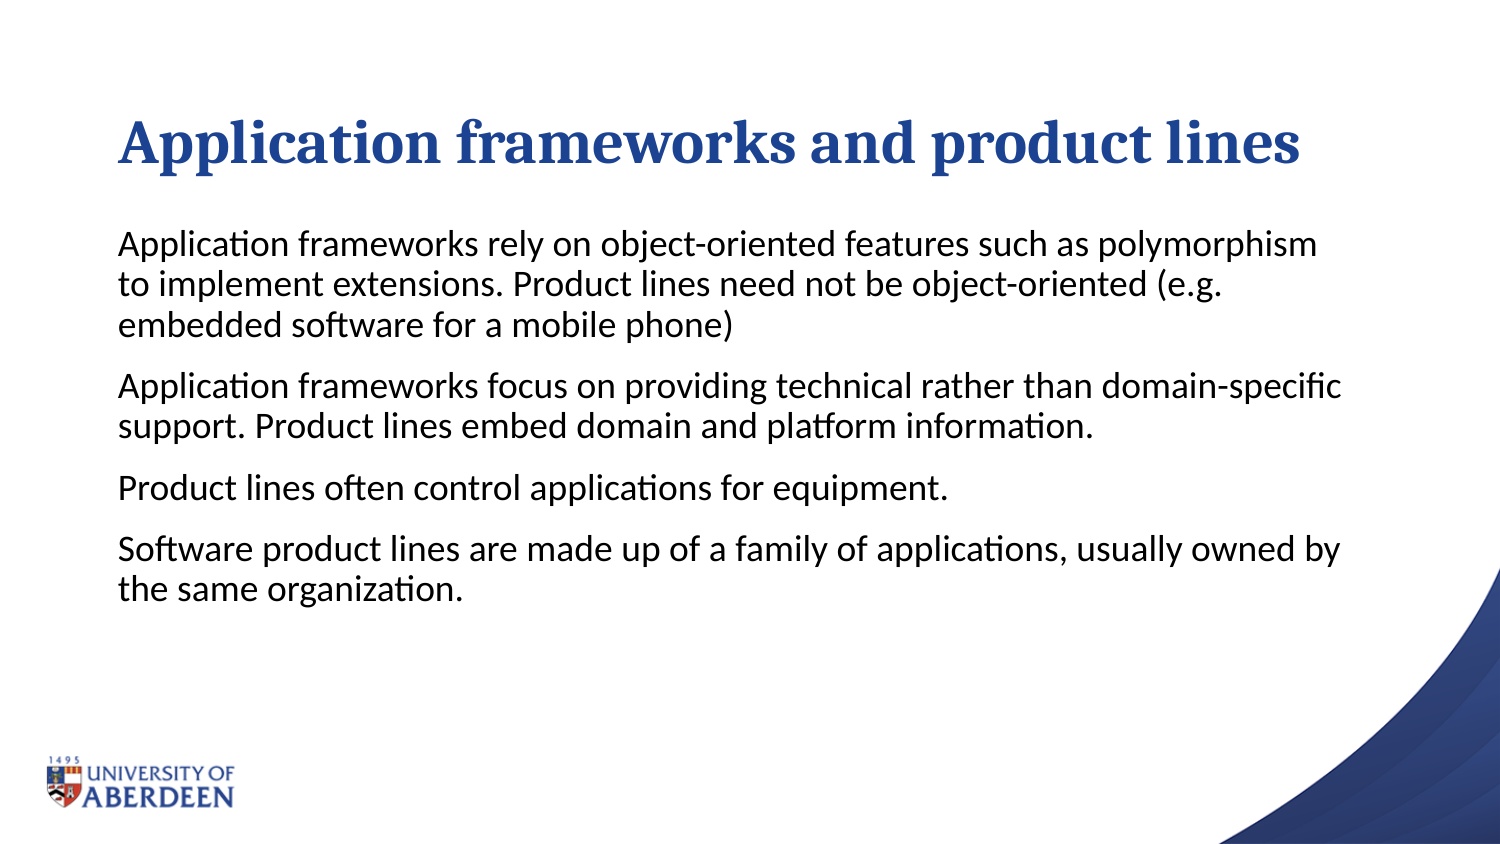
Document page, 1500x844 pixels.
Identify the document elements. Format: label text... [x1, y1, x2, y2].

picture [0, 0, 1500, 844]
list Application frameworks rely on object-oriented features such as polymorphism to implement extensions. Product lines need not be object-oriented (e.g. embedded software for a mobile phone) Application frameworks focus on providing technical rather than domain-specific support. Product lines embed domain and platform information. Product lines often control applications for equipment. Software product lines are made up of a family of applications, usually owned by the same organization. [103, 216, 1372, 707]
title Application frameworks and product lines [103, 91, 1372, 196]
